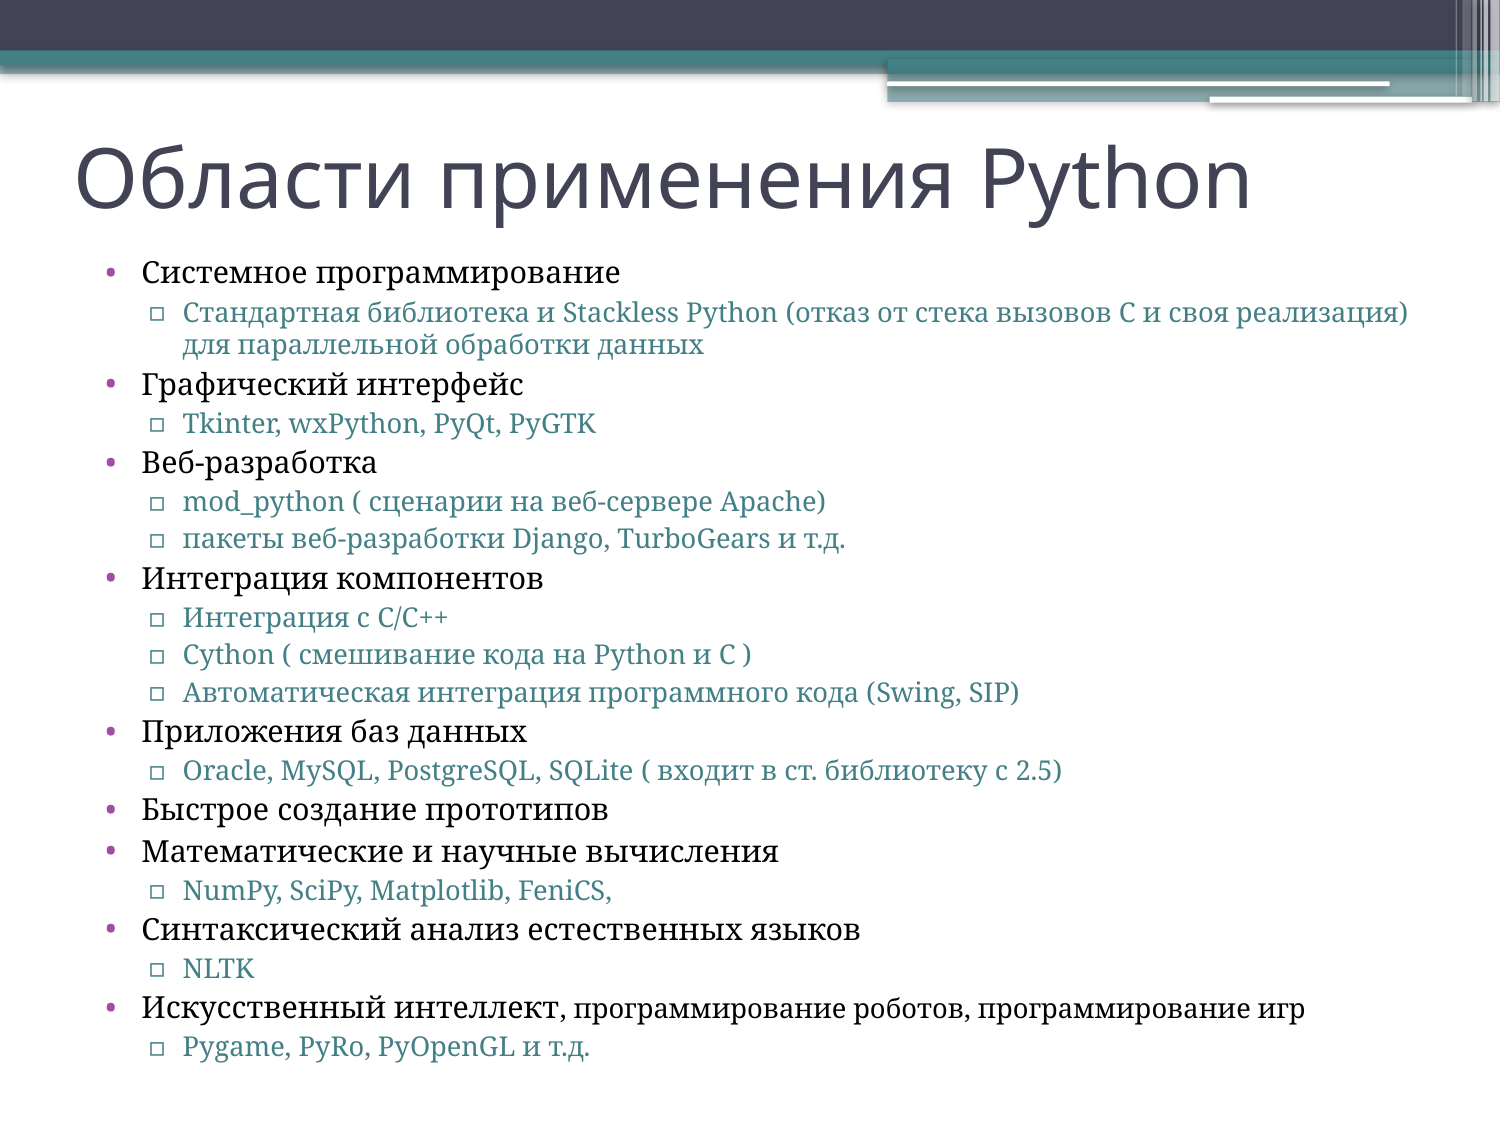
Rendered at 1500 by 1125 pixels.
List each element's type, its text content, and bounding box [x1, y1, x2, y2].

title Области применения Python [58, 116, 1409, 235]
list Системное программирование Стандартная библиотека и Stackless Python (отказ от стека вызовов С и своя реализация) для параллельной обработки данных Графический интерфейс Tkinter, wxPython, PyQt, PyGTK Веб-разработка mod_python ( сценарии на веб-сервере Apache) пакеты веб-разработки Django, TurboGears и т.д. Интеграция компонентов Интеграция с С/С++ Cython ( смешивание кода на Python и C ) Автоматическая интеграция программного кода (Swing, SIP) Приложения баз данных Oracle, MySQL, PostgreSQL, SQLite ( входит в ст. библиотеку с 2.5) Быстрое создание прототипов Математические и научные вычисления NumPy, SciPy, Matplotlib, FeniCS, Синтаксический анализ естественных языков NLTK Искусственный интеллект, программирование роботов, программирование игр Pygame, PyRo, PyOpenGL и т.д. [74, 245, 1426, 1079]
